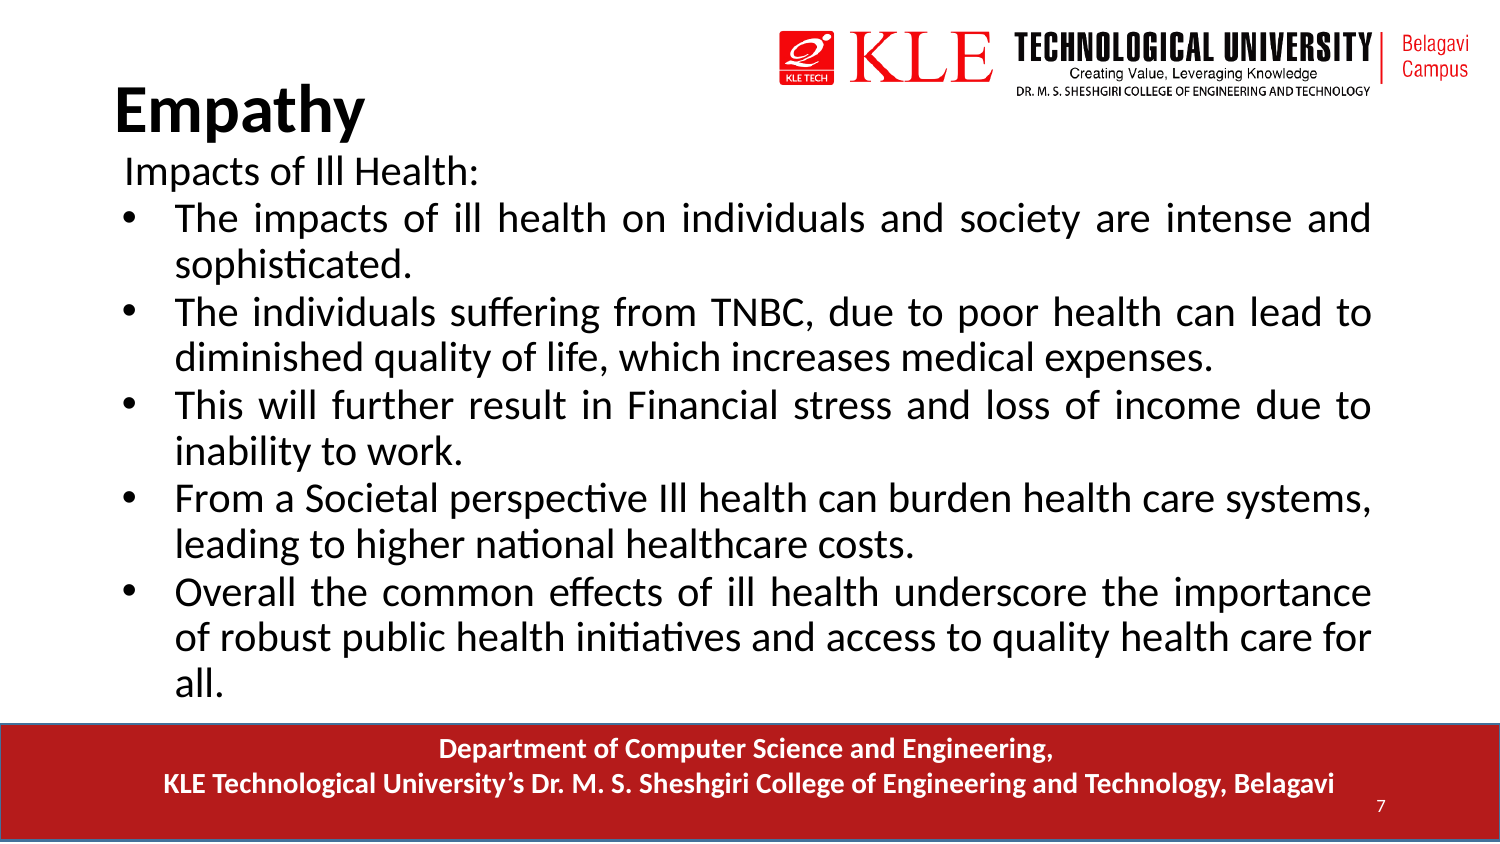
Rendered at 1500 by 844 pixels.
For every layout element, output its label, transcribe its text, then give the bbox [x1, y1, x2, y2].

list Impacts of Ill Health: The impacts of ill health on individuals and society are intense and sophisticated. The individuals suffering from TNBC, due to poor health can lead to diminished quality of life, which increases medical expenses. This will further result in Financial stress and loss of income due to inability to work. From a Societal perspective Ill health can burden health care systems, leading to higher national healthcare costs. Overall the common effects of ill health underscore the importance of robust public health initiatives and access to quality health care for all. [90, 142, 1385, 713]
picture [775, 23, 1478, 102]
text_box Department of Computer Science and Engineering, KLE Technological University’s Dr. M. S. Sheshgiri College of Engineering and Technology, Belagavi [0, 723, 1500, 841]
title Empathy [103, 44, 1397, 177]
slide_number 7 [1059, 782, 1397, 827]
